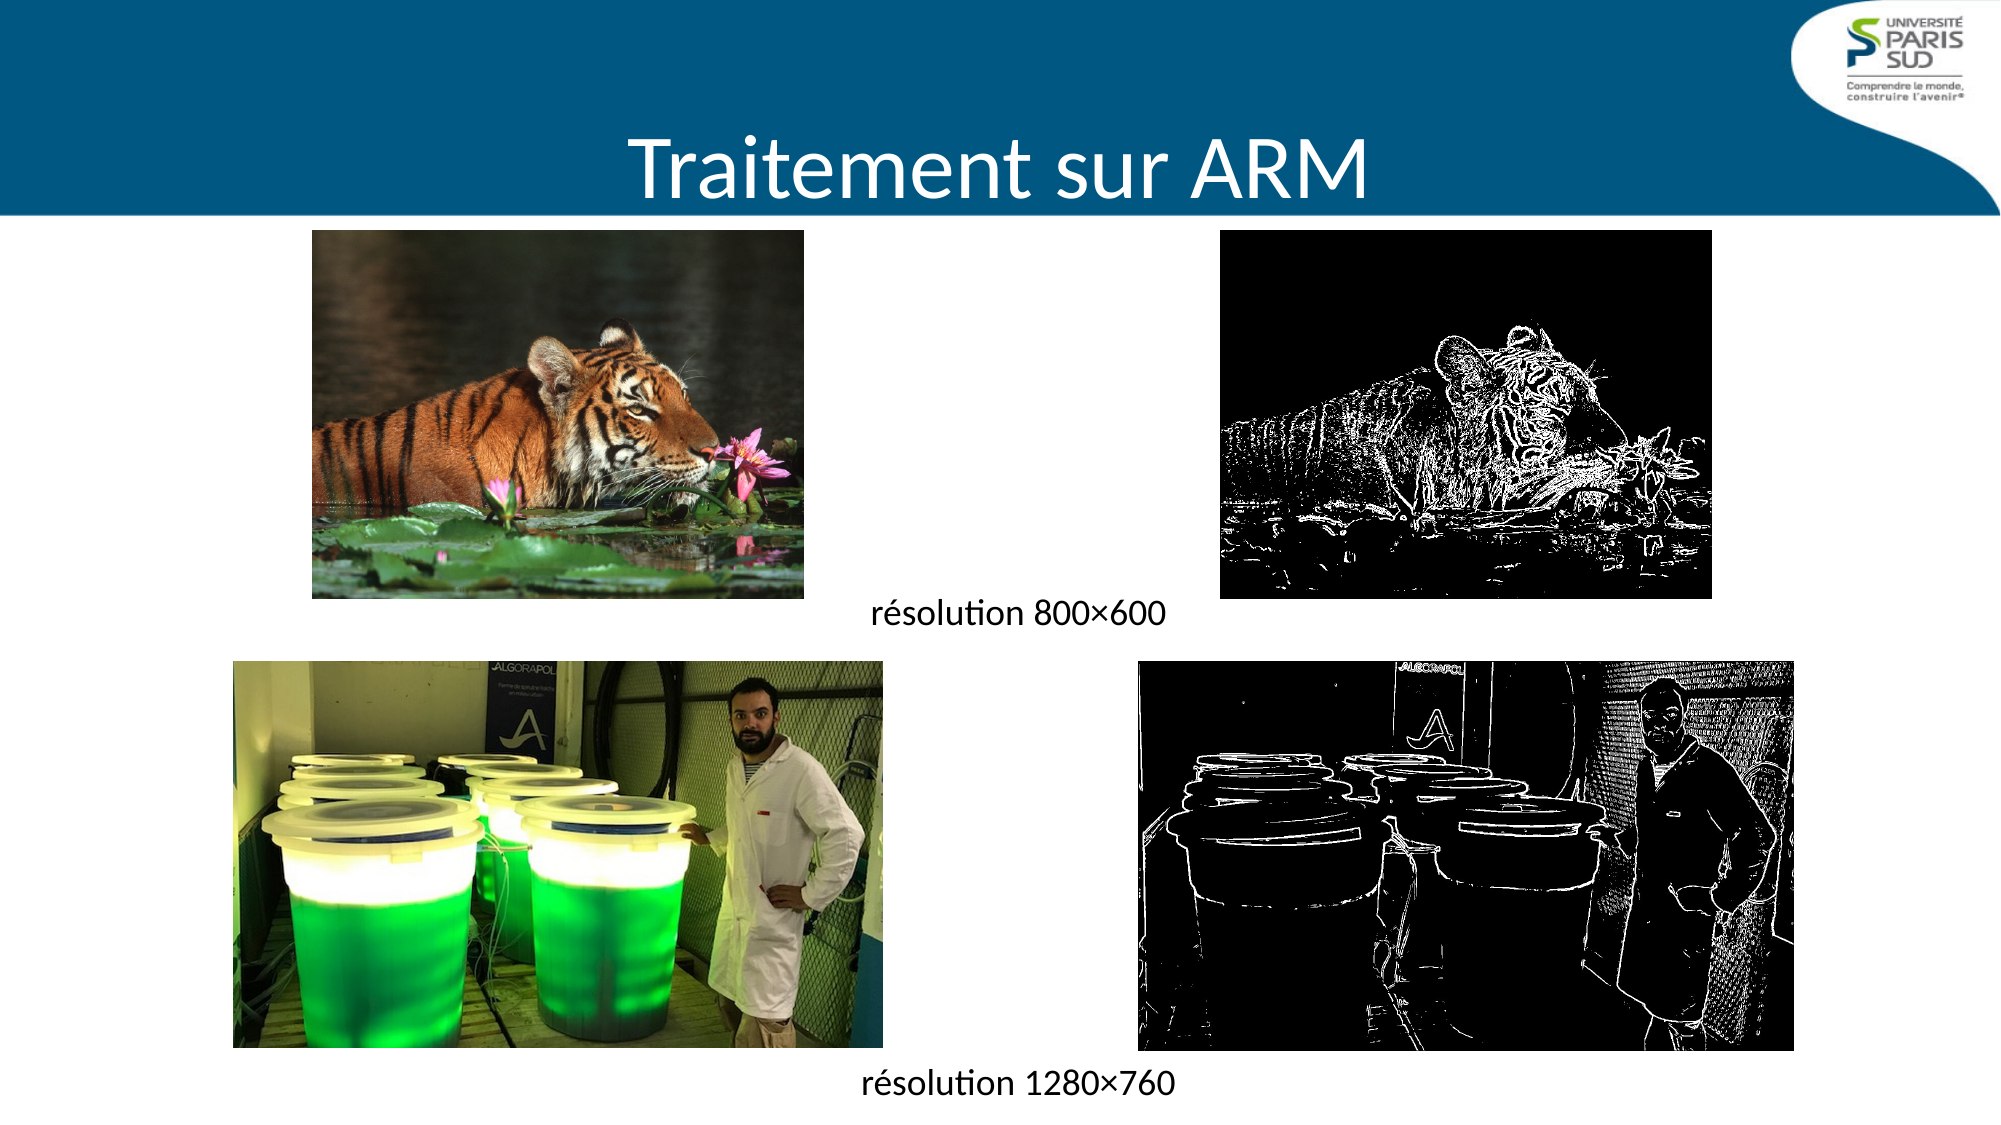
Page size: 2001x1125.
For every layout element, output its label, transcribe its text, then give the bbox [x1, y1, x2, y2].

title Traitement sur ARM [137, 59, 1863, 278]
picture [0, 0, 2001, 1125]
text_box résolution 800×600 [803, 580, 1234, 641]
text_box résolution 1280×760 [810, 1050, 1227, 1111]
